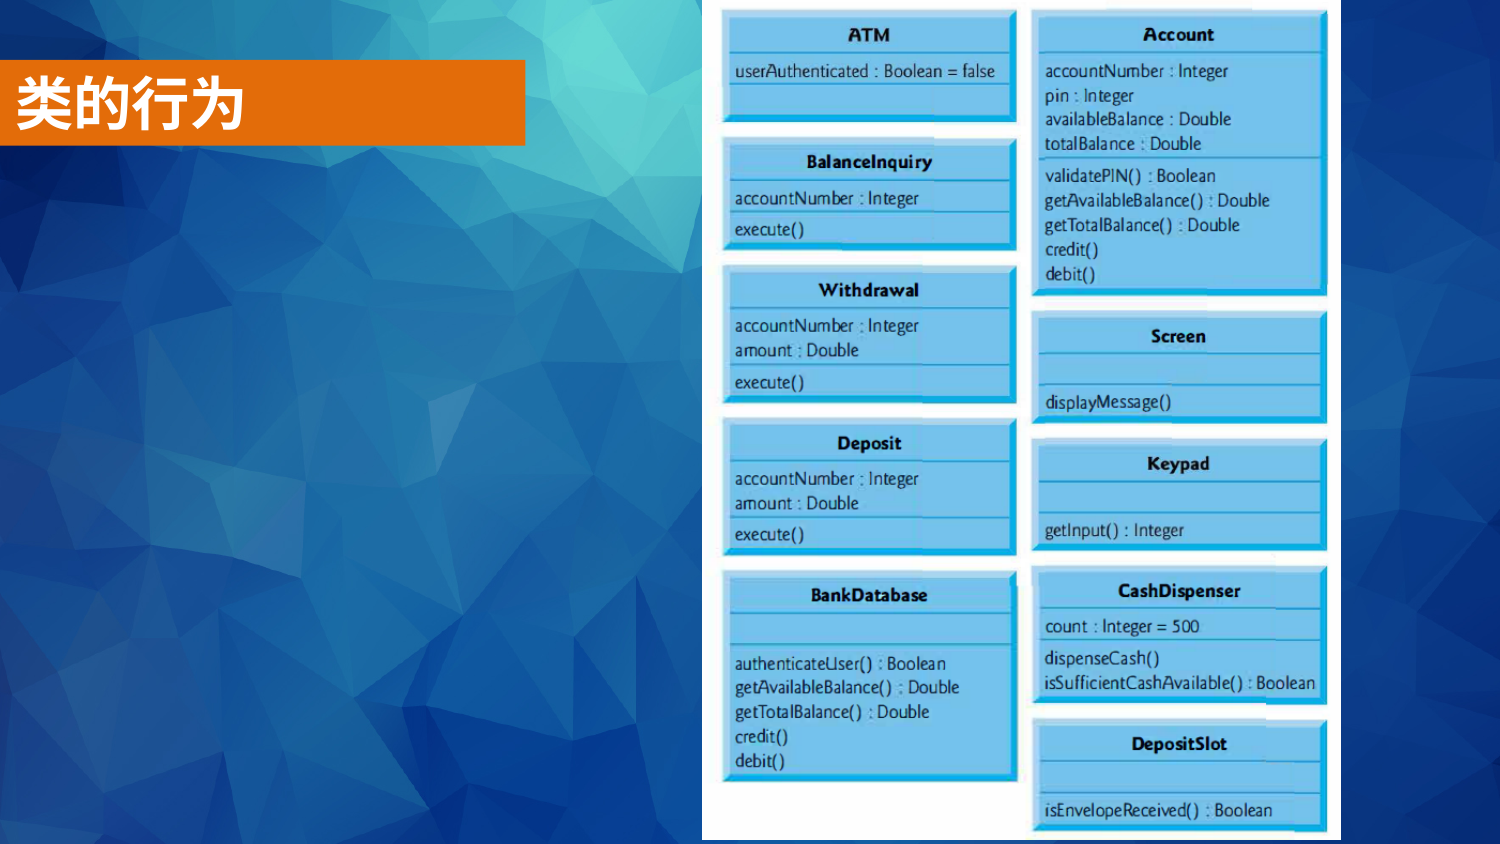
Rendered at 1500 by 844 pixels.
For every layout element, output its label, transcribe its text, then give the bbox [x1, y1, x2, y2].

picture [0, 0, 1500, 844]
text_box 类的行为 [0, 59, 526, 145]
